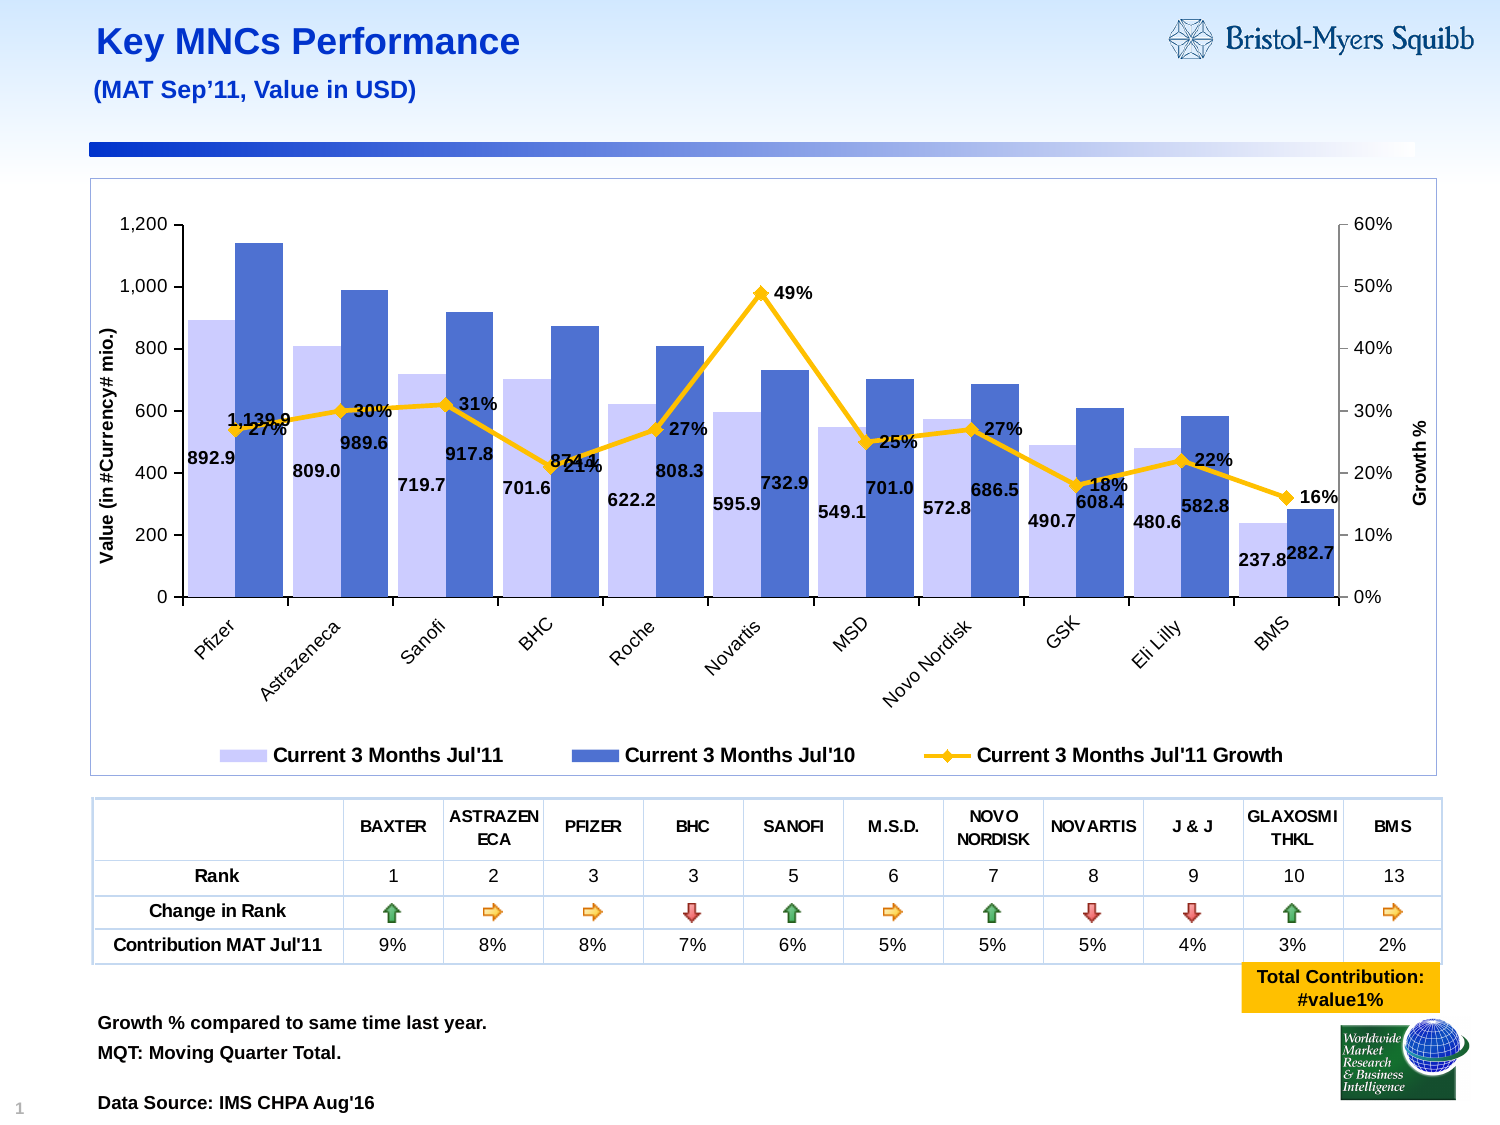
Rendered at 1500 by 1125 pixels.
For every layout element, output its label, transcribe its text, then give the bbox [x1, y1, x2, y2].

text_box Growth % compared to same time last year. [90, 1005, 552, 1041]
text_box MQT: Moving Quarter Total. [90, 1041, 368, 1072]
text_box (MAT Sep’11, Value in USD) [79, 66, 1478, 144]
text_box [91, 796, 1445, 967]
text_box Total Contribution: #value1% [1241, 975, 1440, 1013]
title Key MNCs Performance [81, 9, 1368, 66]
picture [1368, 9, 1485, 65]
chart [89, 177, 1437, 776]
text_box Data Source: IMS CHPA Aug'16 [90, 1080, 938, 1121]
